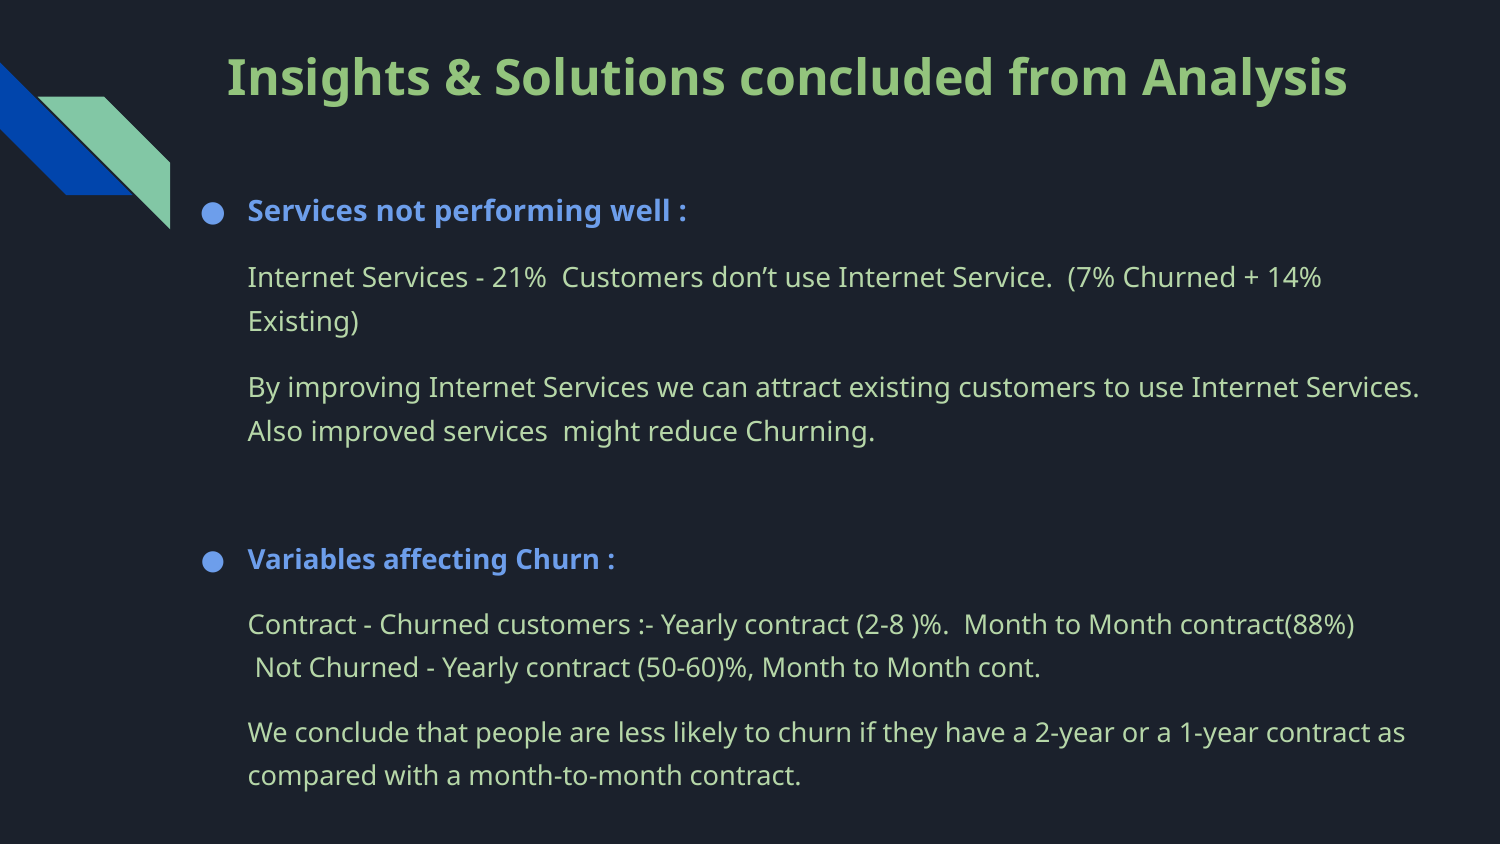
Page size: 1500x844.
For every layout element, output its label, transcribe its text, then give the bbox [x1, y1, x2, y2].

list Services not performing well : Internet Services - 21% Customers don’t use Internet Service. (7% Churned + 14% Existing) By improving Internet Services we can attract existing customers to use Internet Services. Also improved services might reduce Churning. Variables affecting Churn : Contract - Churned customers :- Yearly contract (2-8 )%. Month to Month contract(88%) Not Churned - Yearly contract (50-60)%, Month to Month cont. We conclude that people are less likely to churn if they have a 2-year or a 1-year contract as compared with a month-to-month contract. [166, 168, 1446, 810]
title Insights & Solutions concluded from Analysis [212, 26, 1368, 133]
